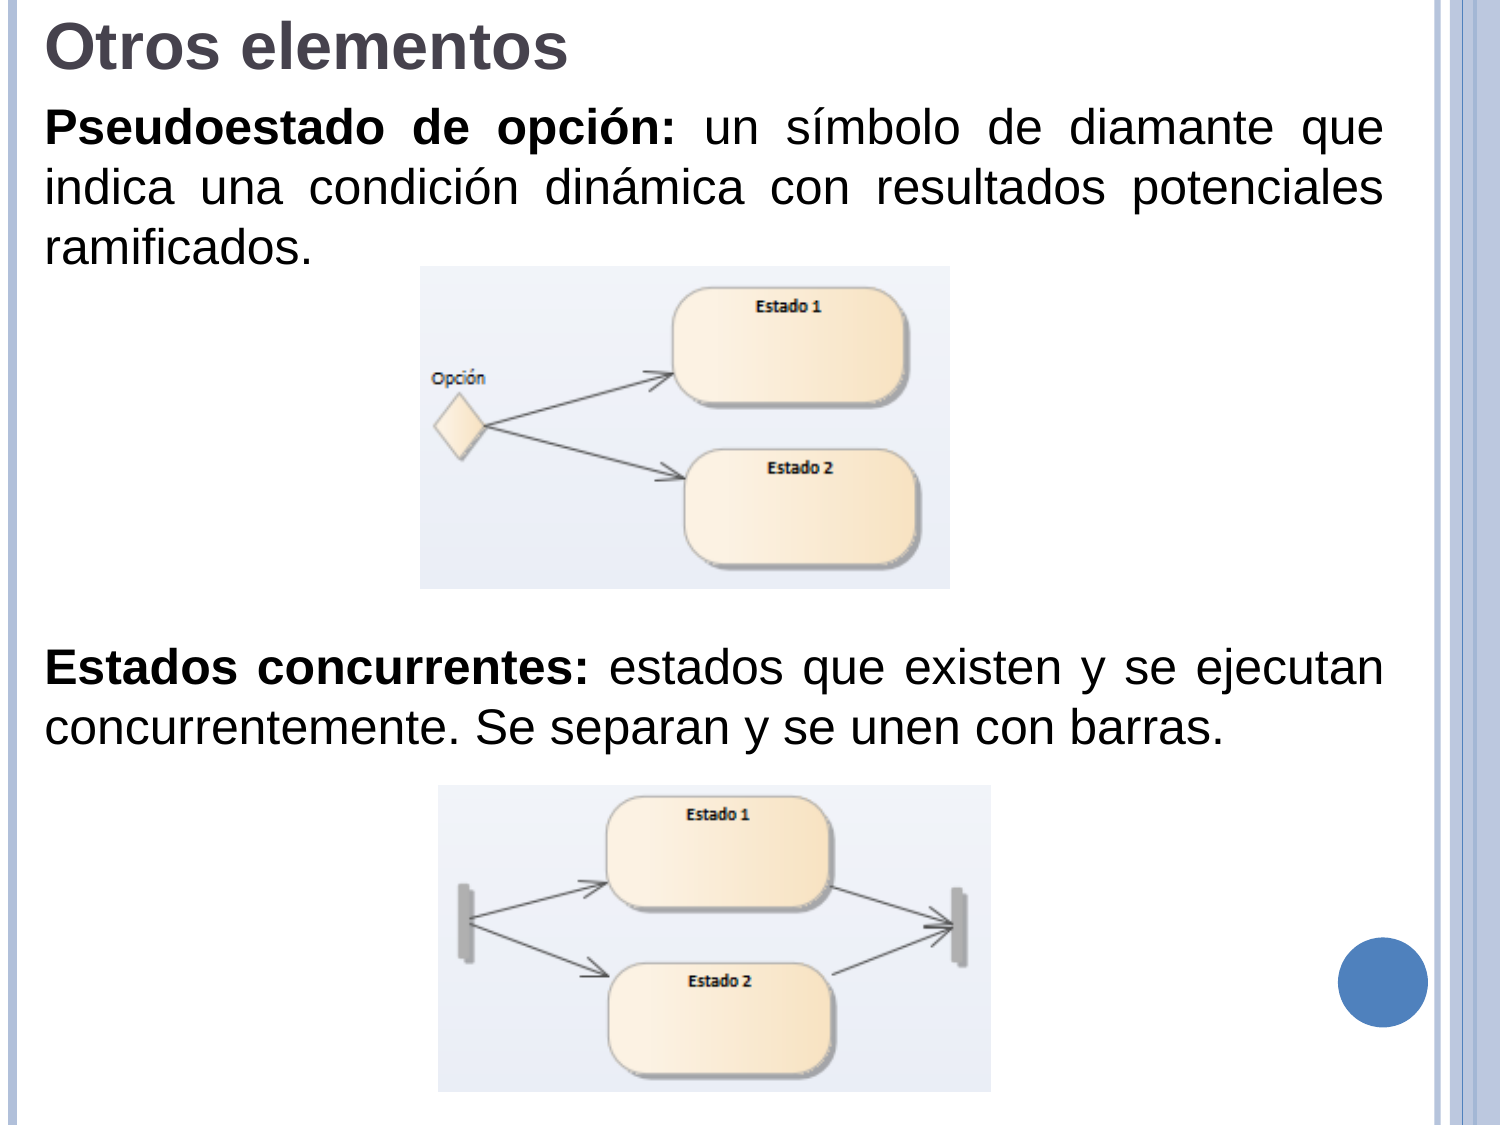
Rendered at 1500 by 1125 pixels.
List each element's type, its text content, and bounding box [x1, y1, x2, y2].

picture [420, 266, 950, 589]
picture [438, 785, 991, 1092]
text_box Pseudoestado de opción: un símbolo de diamante que indica una condición dinámica con resultados potenciales ramificados. Estados concurrentes: estados que existen y se ejecutan concurrentemente. Se separan y se unen con barras. [29, 87, 1400, 813]
text_box Otros elementos [29, 0, 1226, 87]
